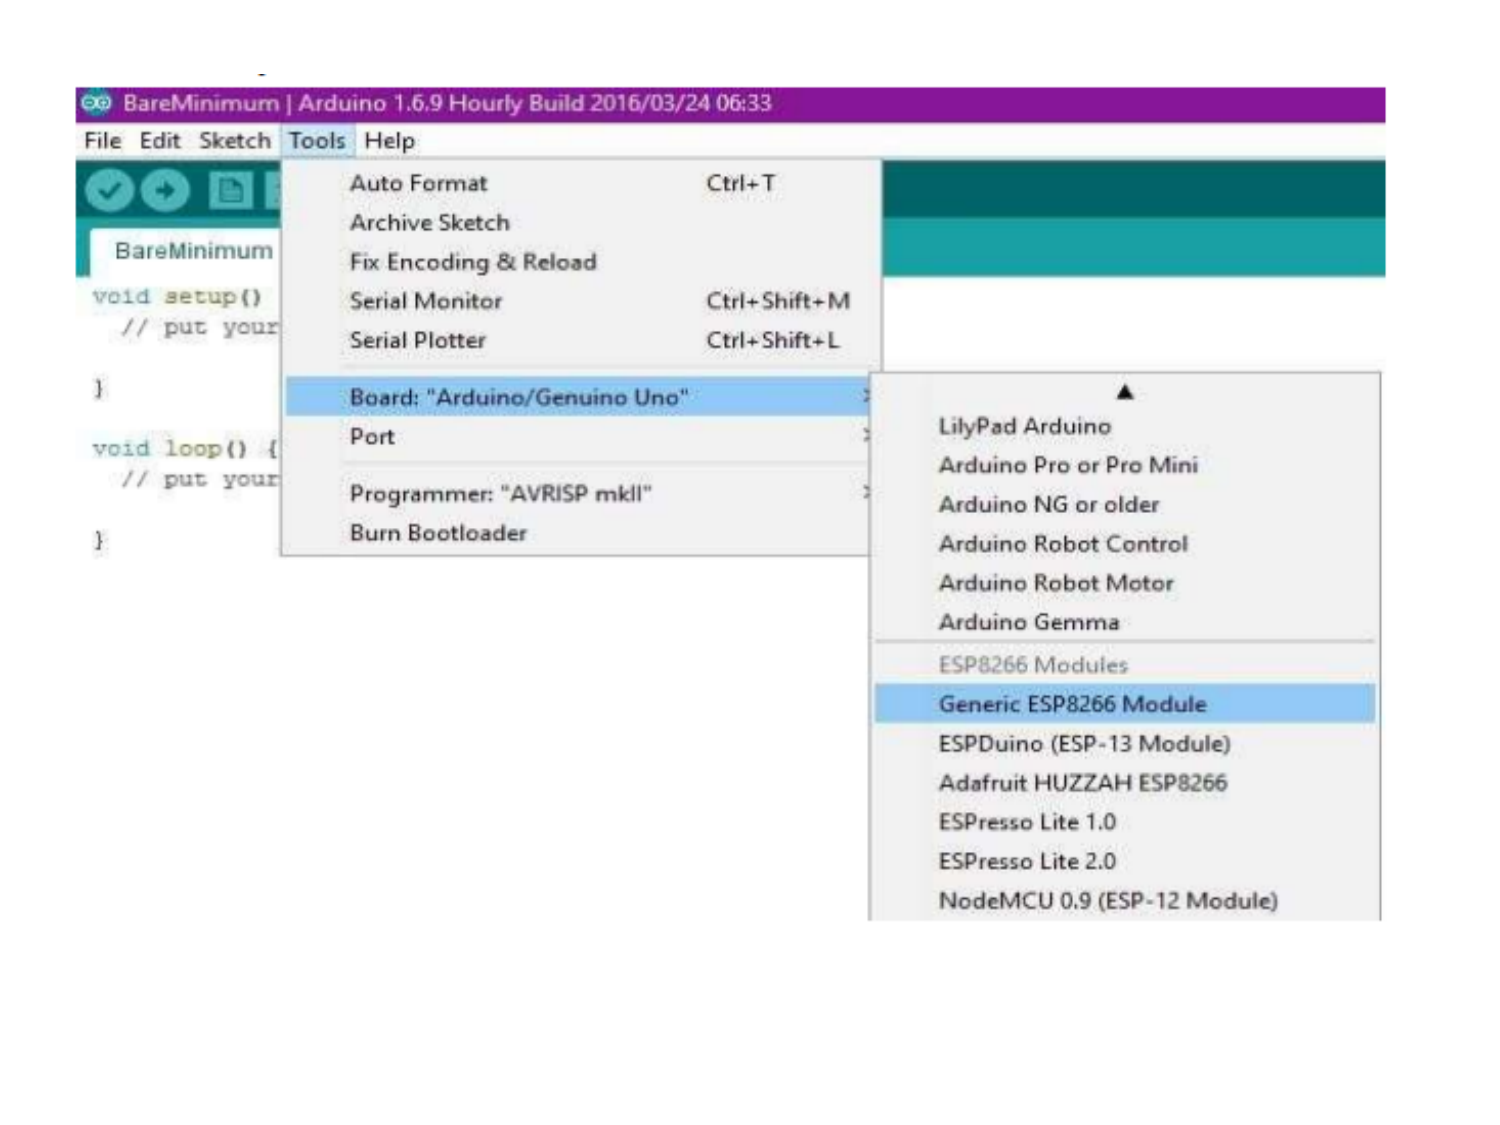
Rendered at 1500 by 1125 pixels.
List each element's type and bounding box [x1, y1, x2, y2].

picture [62, 74, 1426, 1013]
